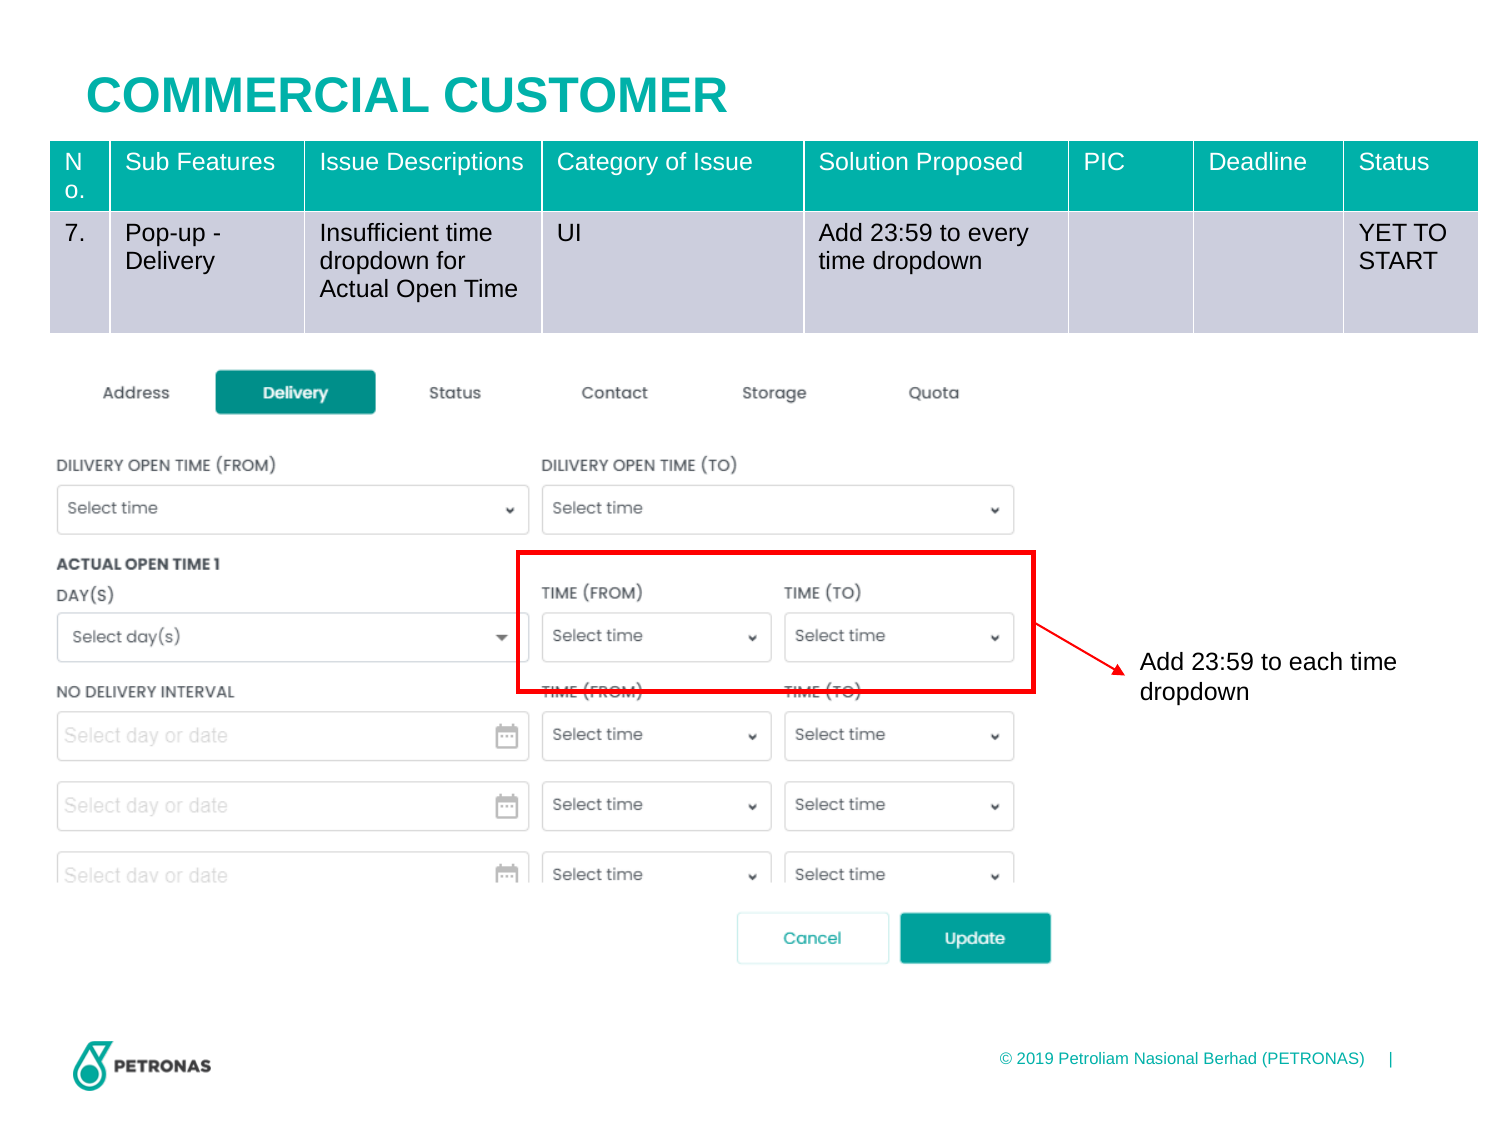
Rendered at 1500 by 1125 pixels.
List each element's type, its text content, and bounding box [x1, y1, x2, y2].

title COMMERCIAL CUSTOMER [70, 61, 1430, 139]
table_header Sub Features [111, 141, 304, 211]
table_header Issue Descriptions [305, 141, 541, 211]
table_cell 7. [50, 212, 109, 333]
table_cell Pop-up - Delivery [111, 212, 304, 333]
table_header No. [50, 141, 109, 211]
table_header PIC [1069, 141, 1193, 211]
table_cell [1069, 212, 1193, 333]
table_cell Insufficient time dropdown for Actual Open Time [305, 212, 541, 333]
table_cell UI [543, 212, 803, 333]
table_header Category of Issue [543, 141, 803, 211]
picture [47, 361, 1067, 984]
table_cell Add 23:59 to every time dropdown [805, 212, 1068, 333]
table_header Status [1344, 141, 1478, 211]
picture [73, 1041, 211, 1091]
table_cell [1194, 212, 1343, 333]
table_header Solution Proposed [805, 141, 1068, 211]
table_header Deadline [1194, 141, 1343, 211]
table_cell YET TO START [1344, 212, 1478, 333]
text_box Add 23:59 to each time dropdown [1125, 638, 1443, 713]
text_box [1033, 621, 1125, 677]
